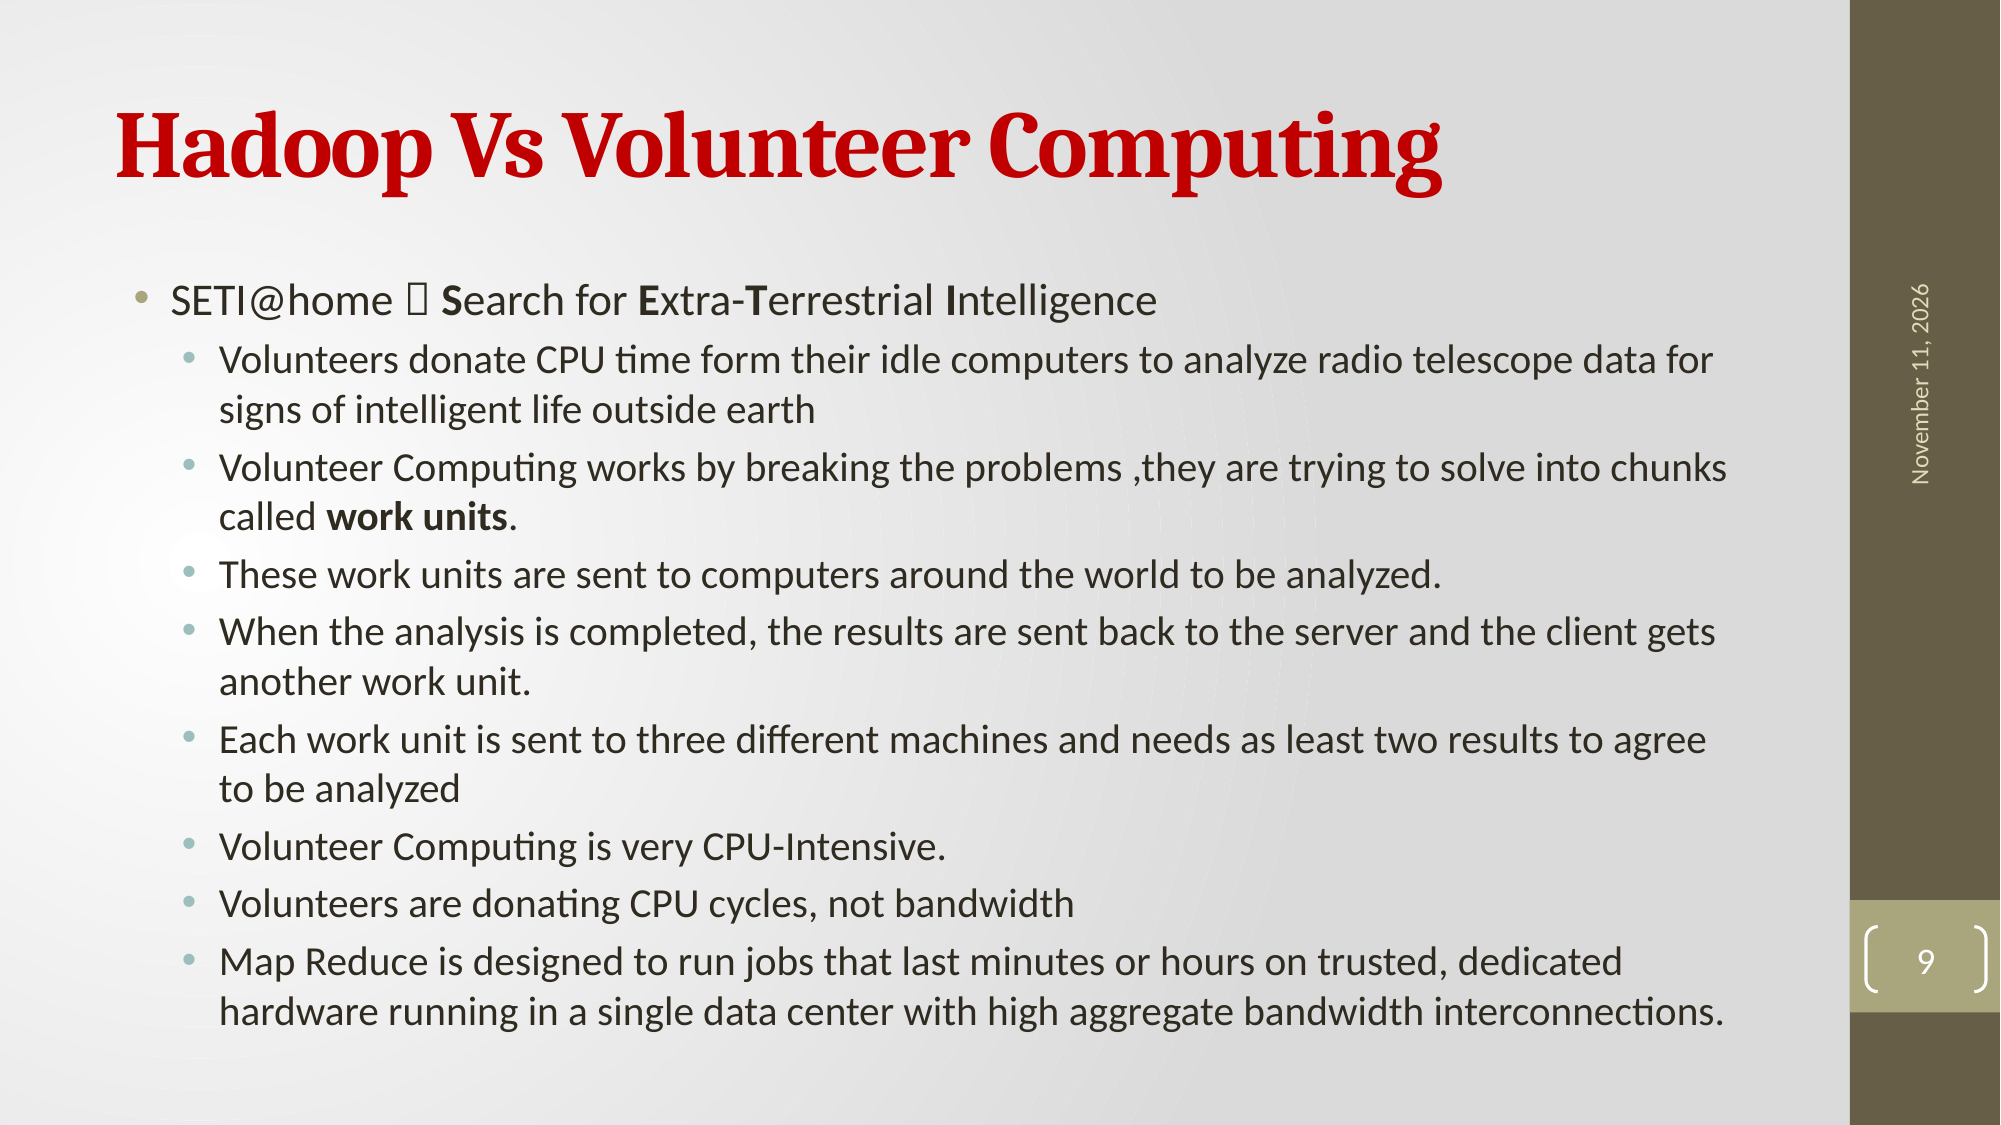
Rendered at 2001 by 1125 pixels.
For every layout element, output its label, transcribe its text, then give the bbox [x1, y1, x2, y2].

title Hadoop Vs Volunteer Computing [99, 45, 1767, 233]
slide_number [1878, 100, 1959, 501]
slide_number 9 [1864, 925, 1988, 994]
list SETI@home  Search for Extra-Terrestrial Intelligence Volunteers donate CPU time form their idle computers to analyze radio telescope data for signs of intelligent life outside earth Volunteer Computing works by breaking the problems ,they are trying to solve into chunks called work units. These work units are sent to computers around the world to be analyzed. When the analysis is completed, the results are sent back to the server and the client gets another work unit. Each work unit is sent to three different machines and needs as least two results to agree to be analyzed Volunteer Computing is very CPU-Intensive. Volunteers are donating CPU cycles, not bandwidth Map Reduce is designed to run jobs that last minutes or hours on trusted, dedicated hardware running in a single data center with high aggregate bandwidth interconnections. [99, 262, 1767, 1050]
